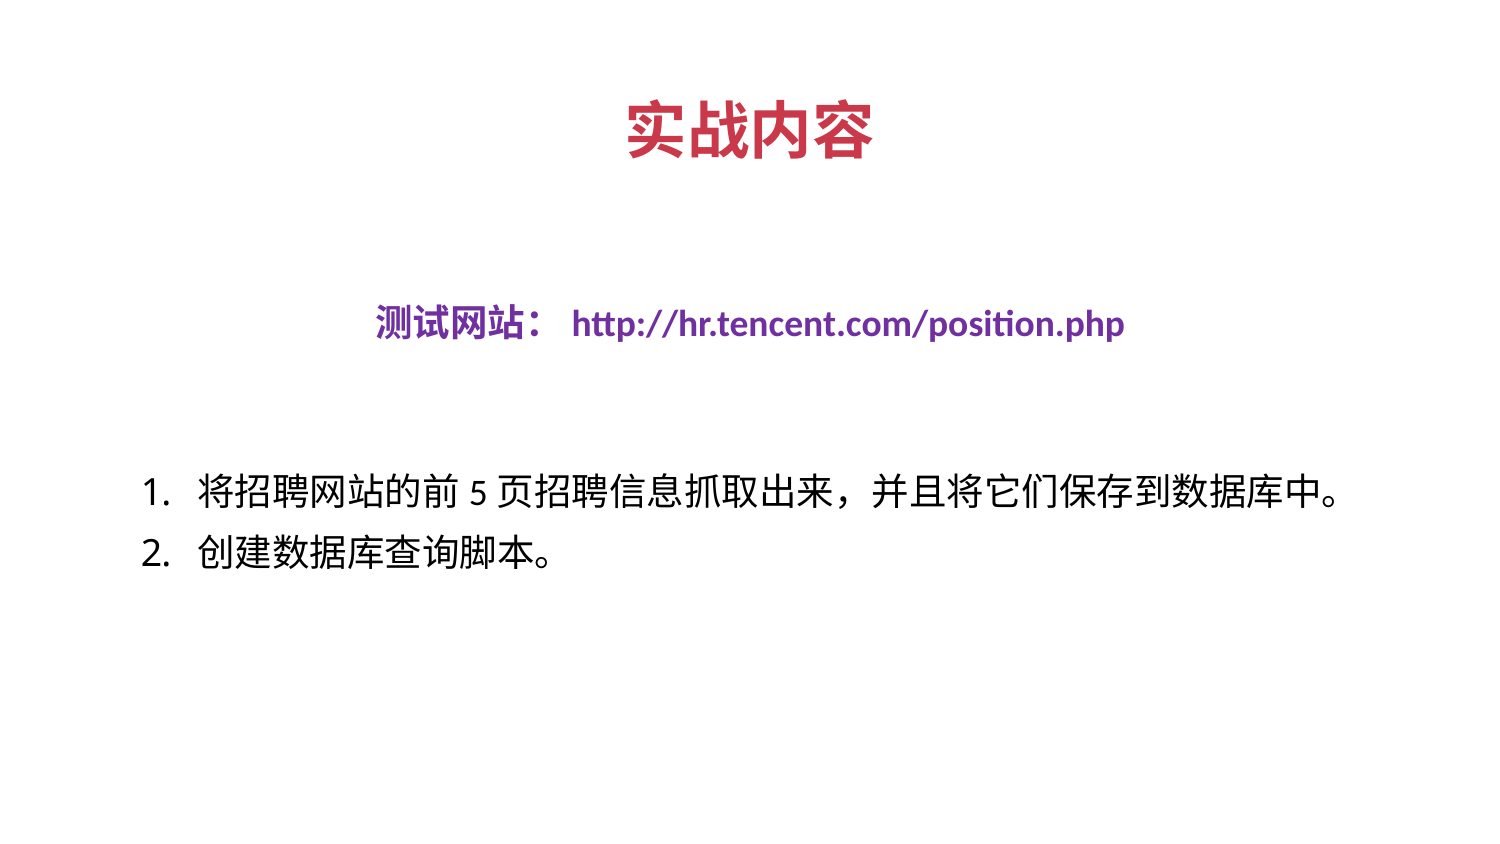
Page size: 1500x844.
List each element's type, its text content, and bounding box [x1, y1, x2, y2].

text_box 将招聘网站的前5页招聘信息抓取出来，并且将它们保存到数据库中。 创建数据库查询脚本。 [126, 445, 1374, 581]
text_box 实战内容 [0, 83, 1500, 174]
text_box 测试网站：http://hr.tencent.com/position.php [360, 291, 1141, 352]
